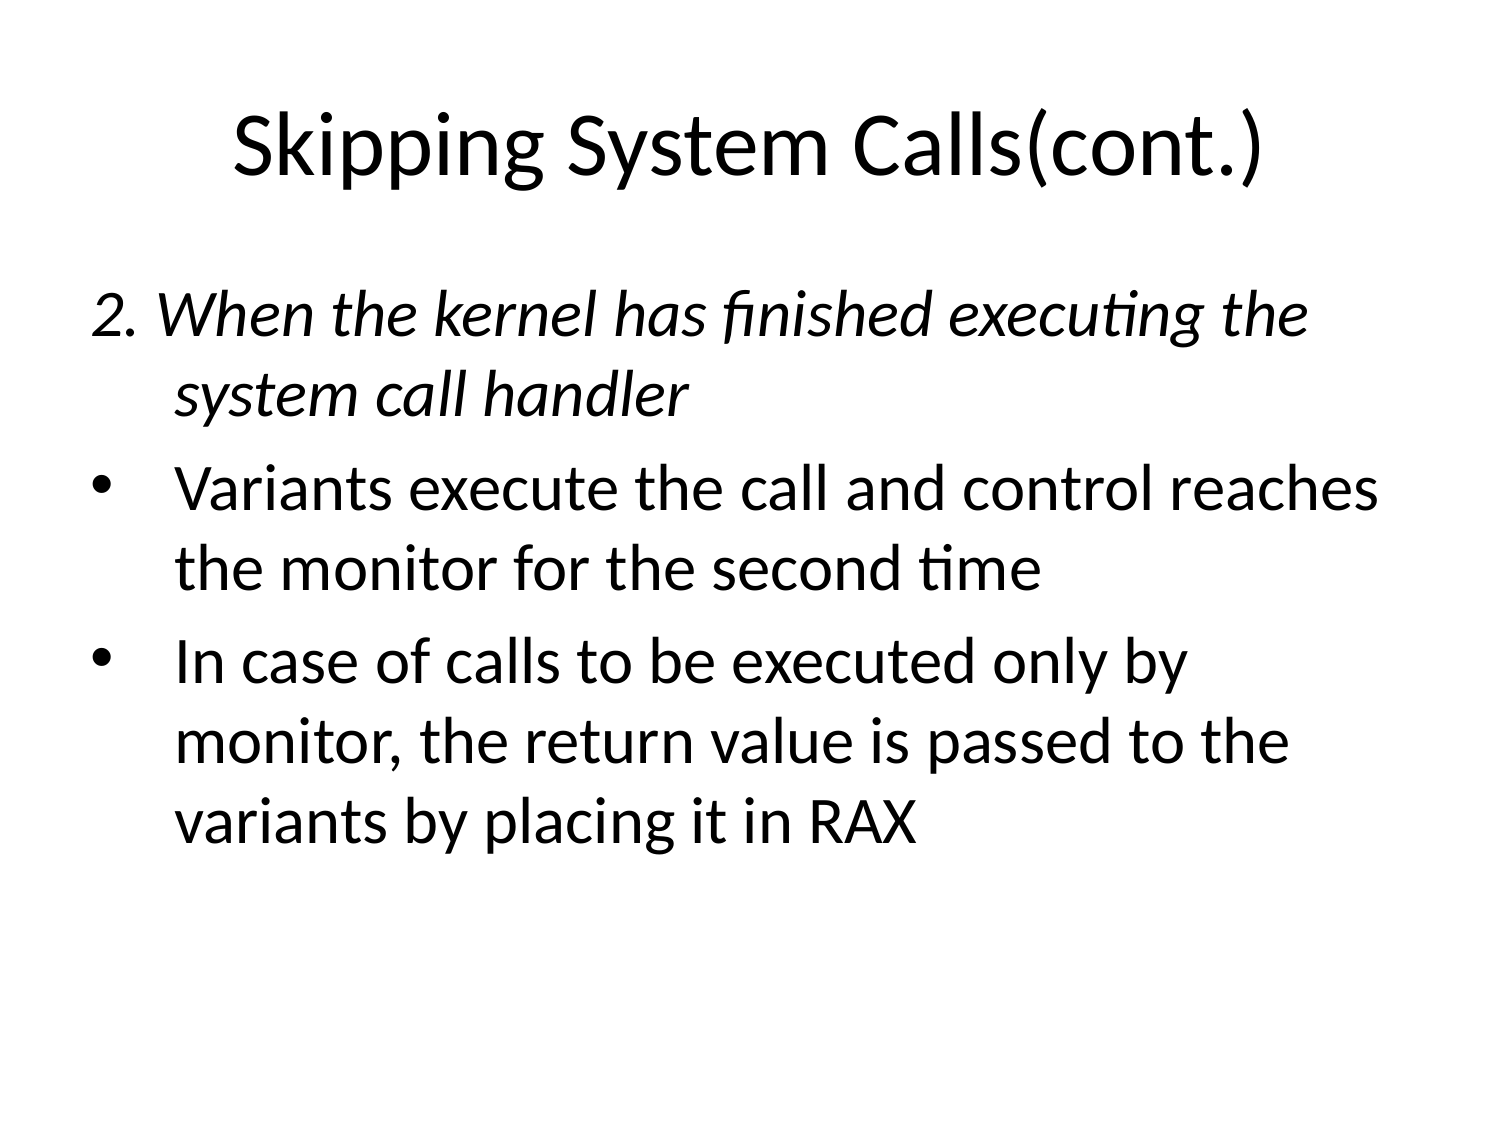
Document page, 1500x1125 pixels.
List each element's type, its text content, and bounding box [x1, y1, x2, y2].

list 2. When the kernel has finished executing the system call handler Variants execute the call and control reaches the monitor for the second time In case of calls to be executed only by monitor, the return value is passed to the variants by placing it in RAX [75, 262, 1425, 1005]
title Skipping System Calls(cont.) [75, 45, 1425, 233]
